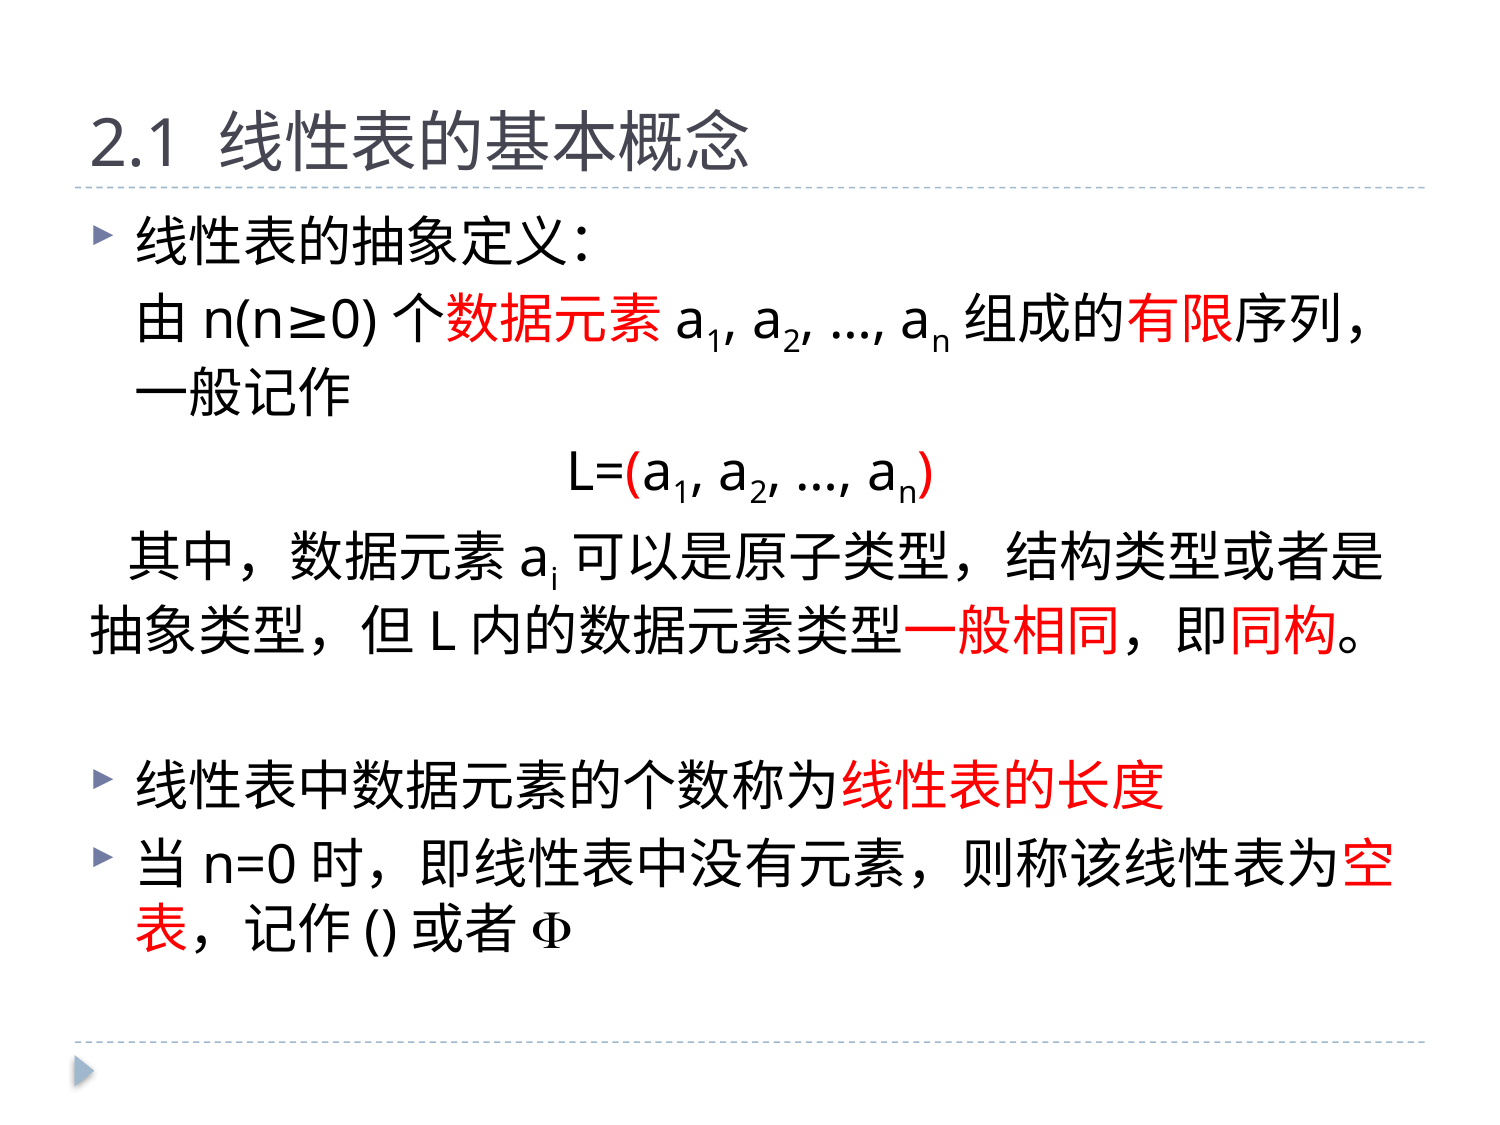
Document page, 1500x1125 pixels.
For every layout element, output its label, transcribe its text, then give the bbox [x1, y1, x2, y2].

list 线性表的抽象定义： 由n(n≥0)个数据元素a1, a2, …, an组成的有限序列，一般记作 L=(a1, a2, …, an) 其中，数据元素ai可以是原子类型，结构类型或者是抽象类型，但L内的数据元素类型一般相同，即同构。 线性表中数据元素的个数称为线性表的长度 当n=0时，即线性表中没有元素，则称该线性表为空表，记作()或者F [75, 200, 1425, 1010]
title 2.1 线性表的基本概念 [75, 24, 1425, 188]
